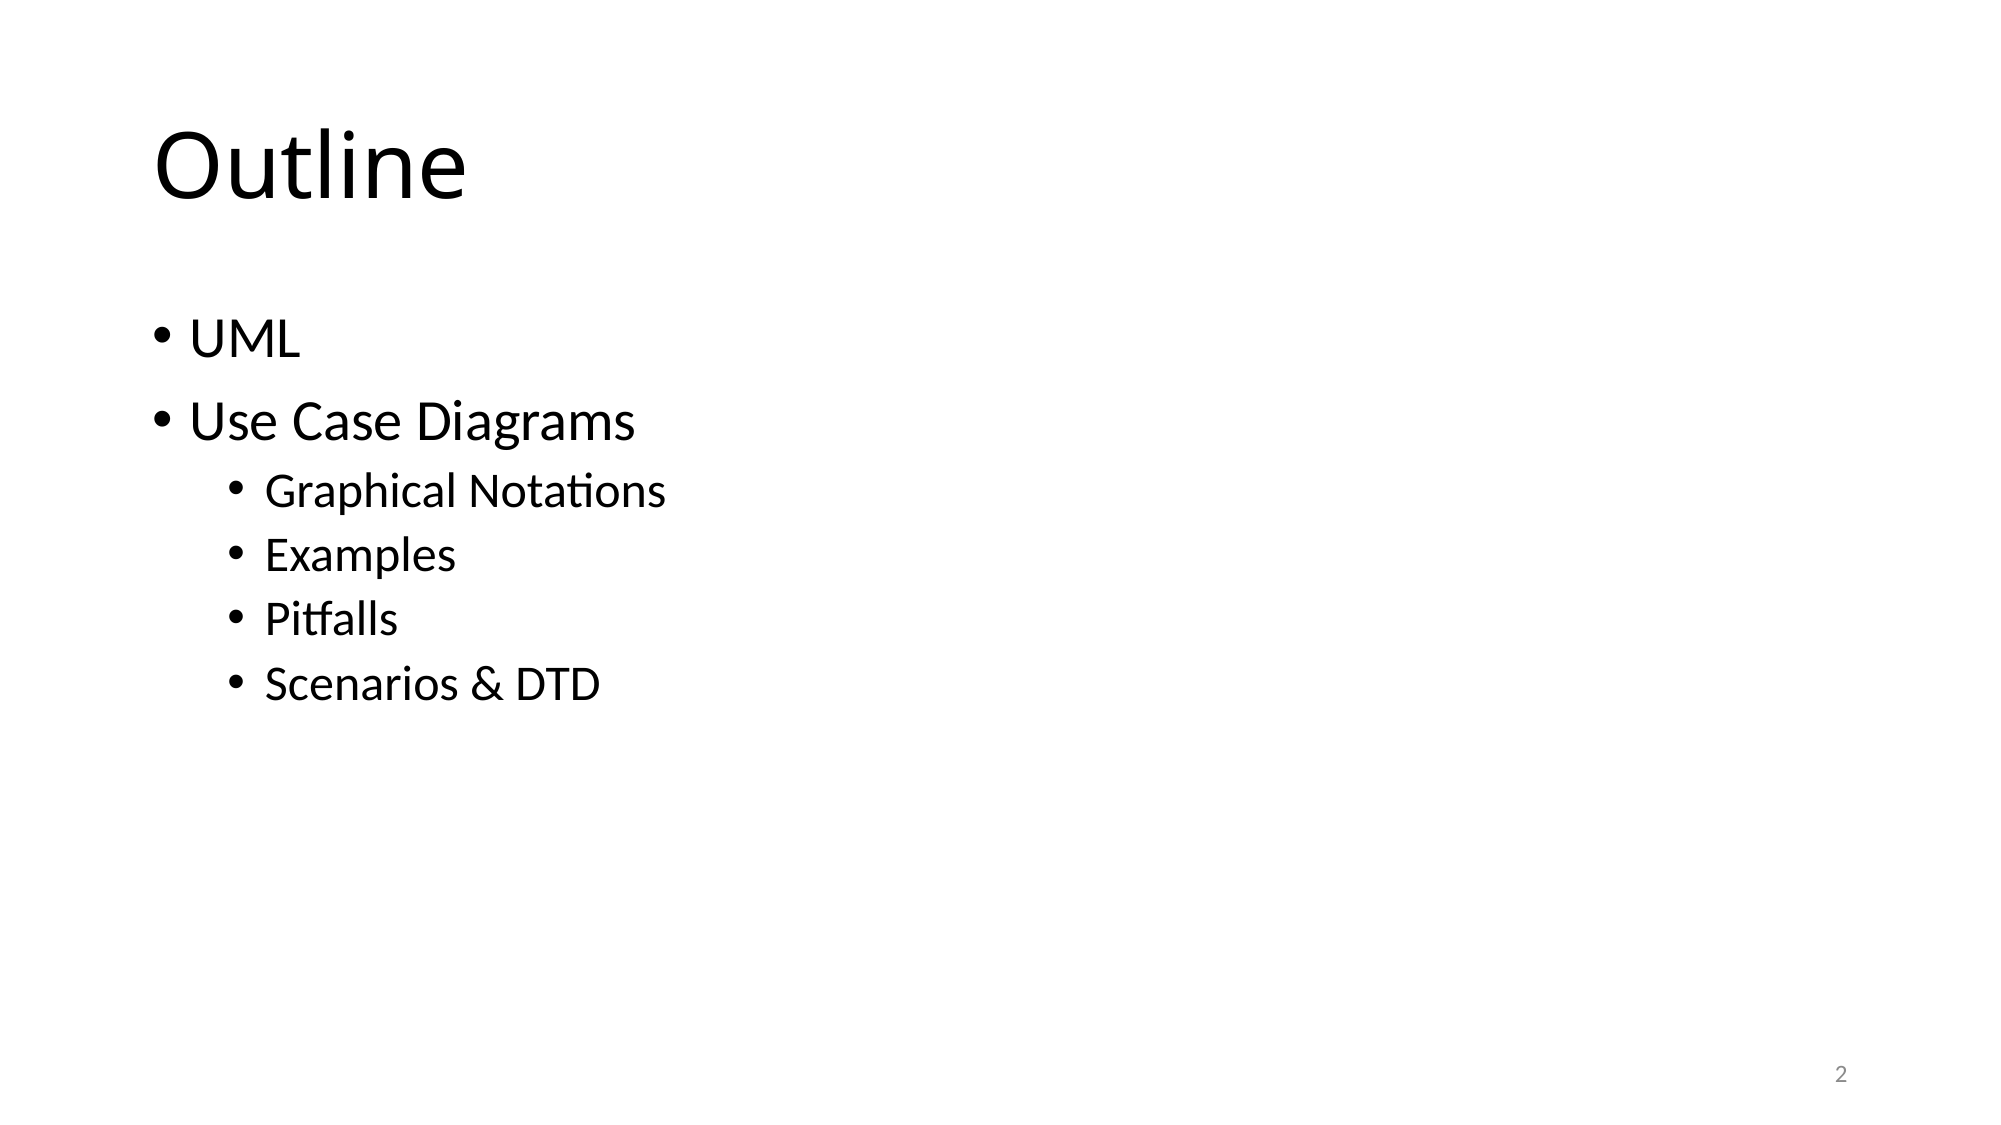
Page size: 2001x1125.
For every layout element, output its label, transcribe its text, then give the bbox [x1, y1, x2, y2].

title Outline [137, 59, 1863, 278]
list UML Use Case Diagrams Graphical Notations Examples Pitfalls Scenarios & DTD [137, 299, 1863, 1014]
slide_number 2 [1412, 1042, 1863, 1103]
